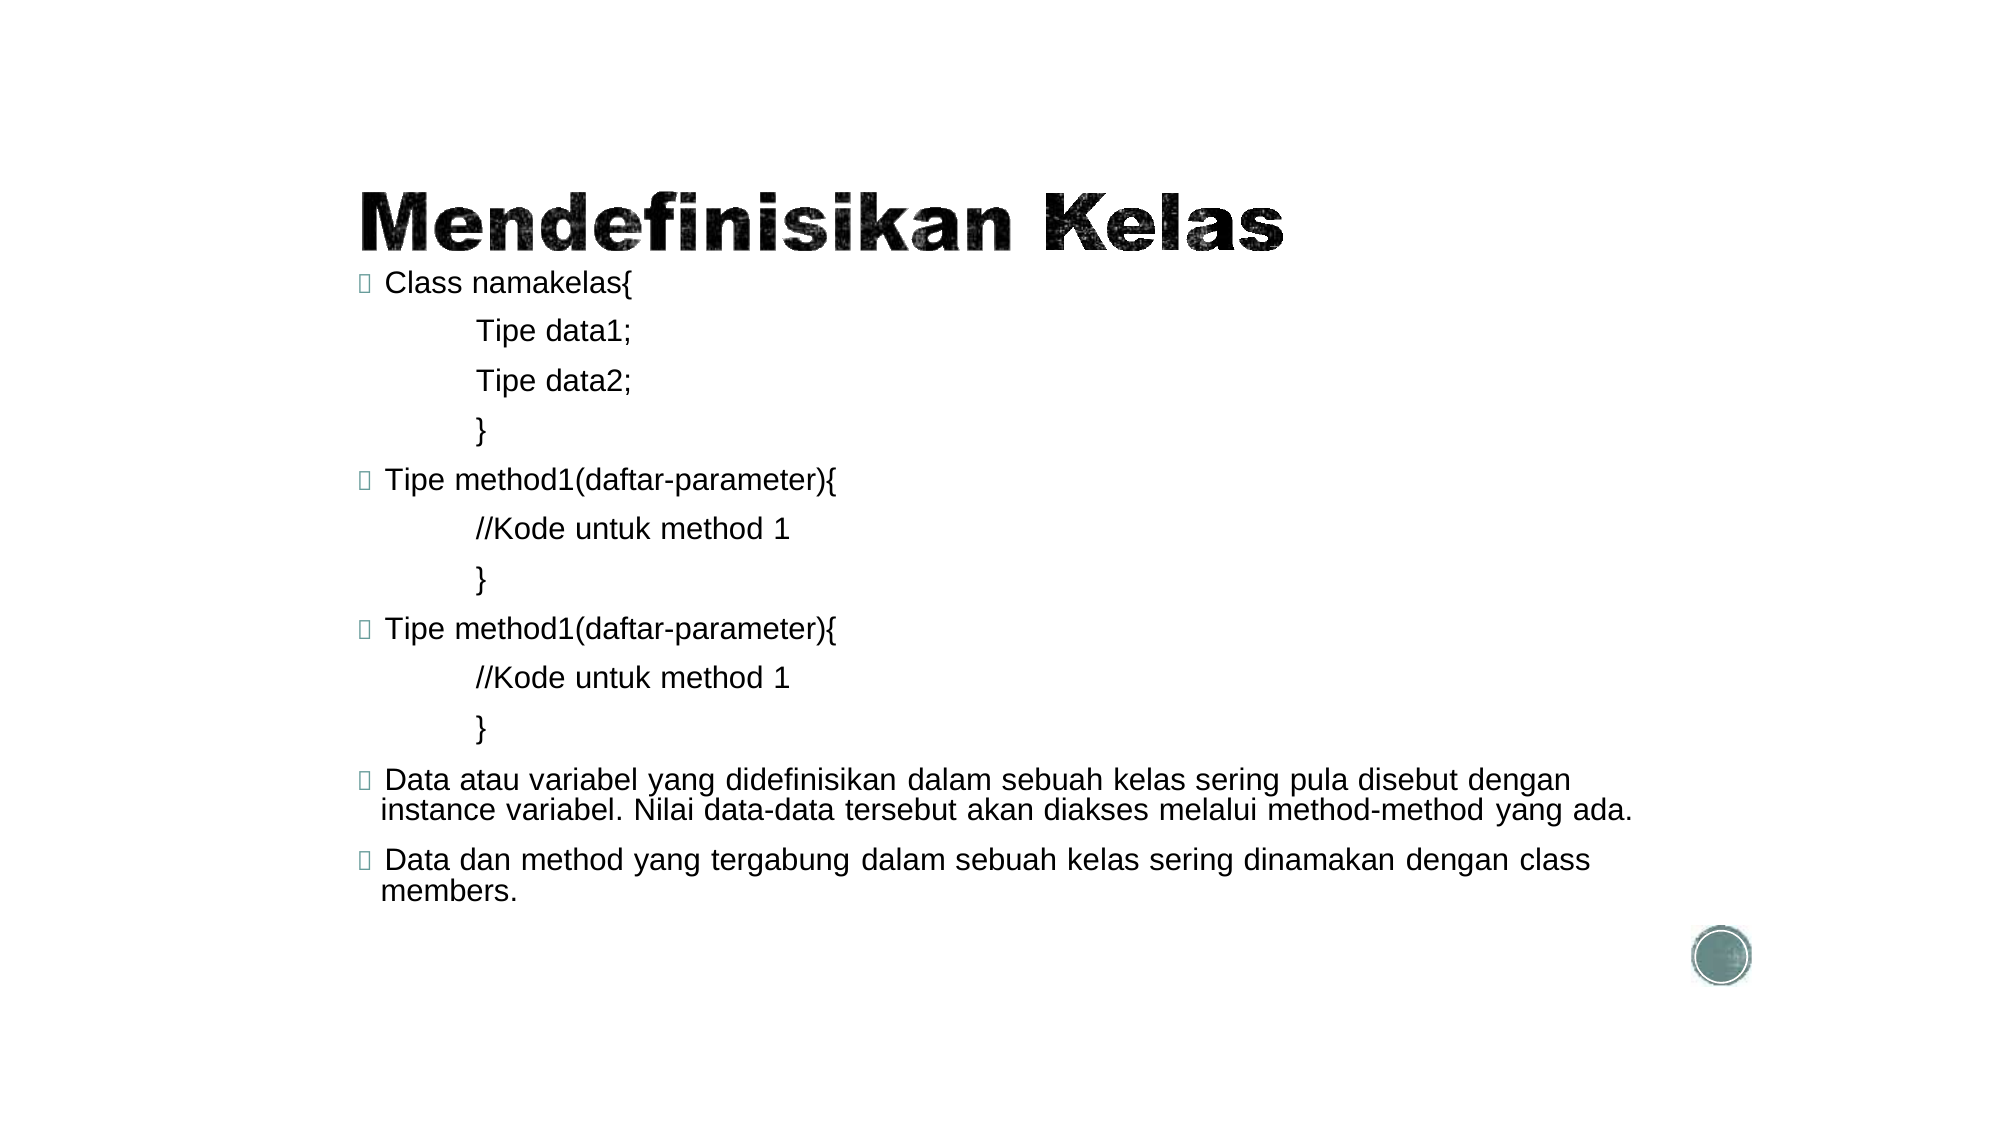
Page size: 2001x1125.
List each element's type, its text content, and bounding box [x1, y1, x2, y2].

text_box [362, 189, 1011, 253]
text_box [1690, 925, 1752, 988]
text_box  Class namakelas{ Tipe data1; Tipe data2; }  Tipe method1(daftar-parameter){ //Kode untuk method 1 }  Tipe method1(daftar-parameter){ //Kode untuk method 1 }  Data atau variabel yang didefinisikan dalam sebuah kelas sering pula disebut dengan instance variabel. Nilai data-data tersebut akan diakses melalui method-method yang ada.  Data dan method yang tergabung dalam sebuah kelas sering dinamakan dengan class members. [354, 265, 1645, 912]
text_box [1046, 192, 1284, 252]
text_box [1696, 929, 1749, 984]
